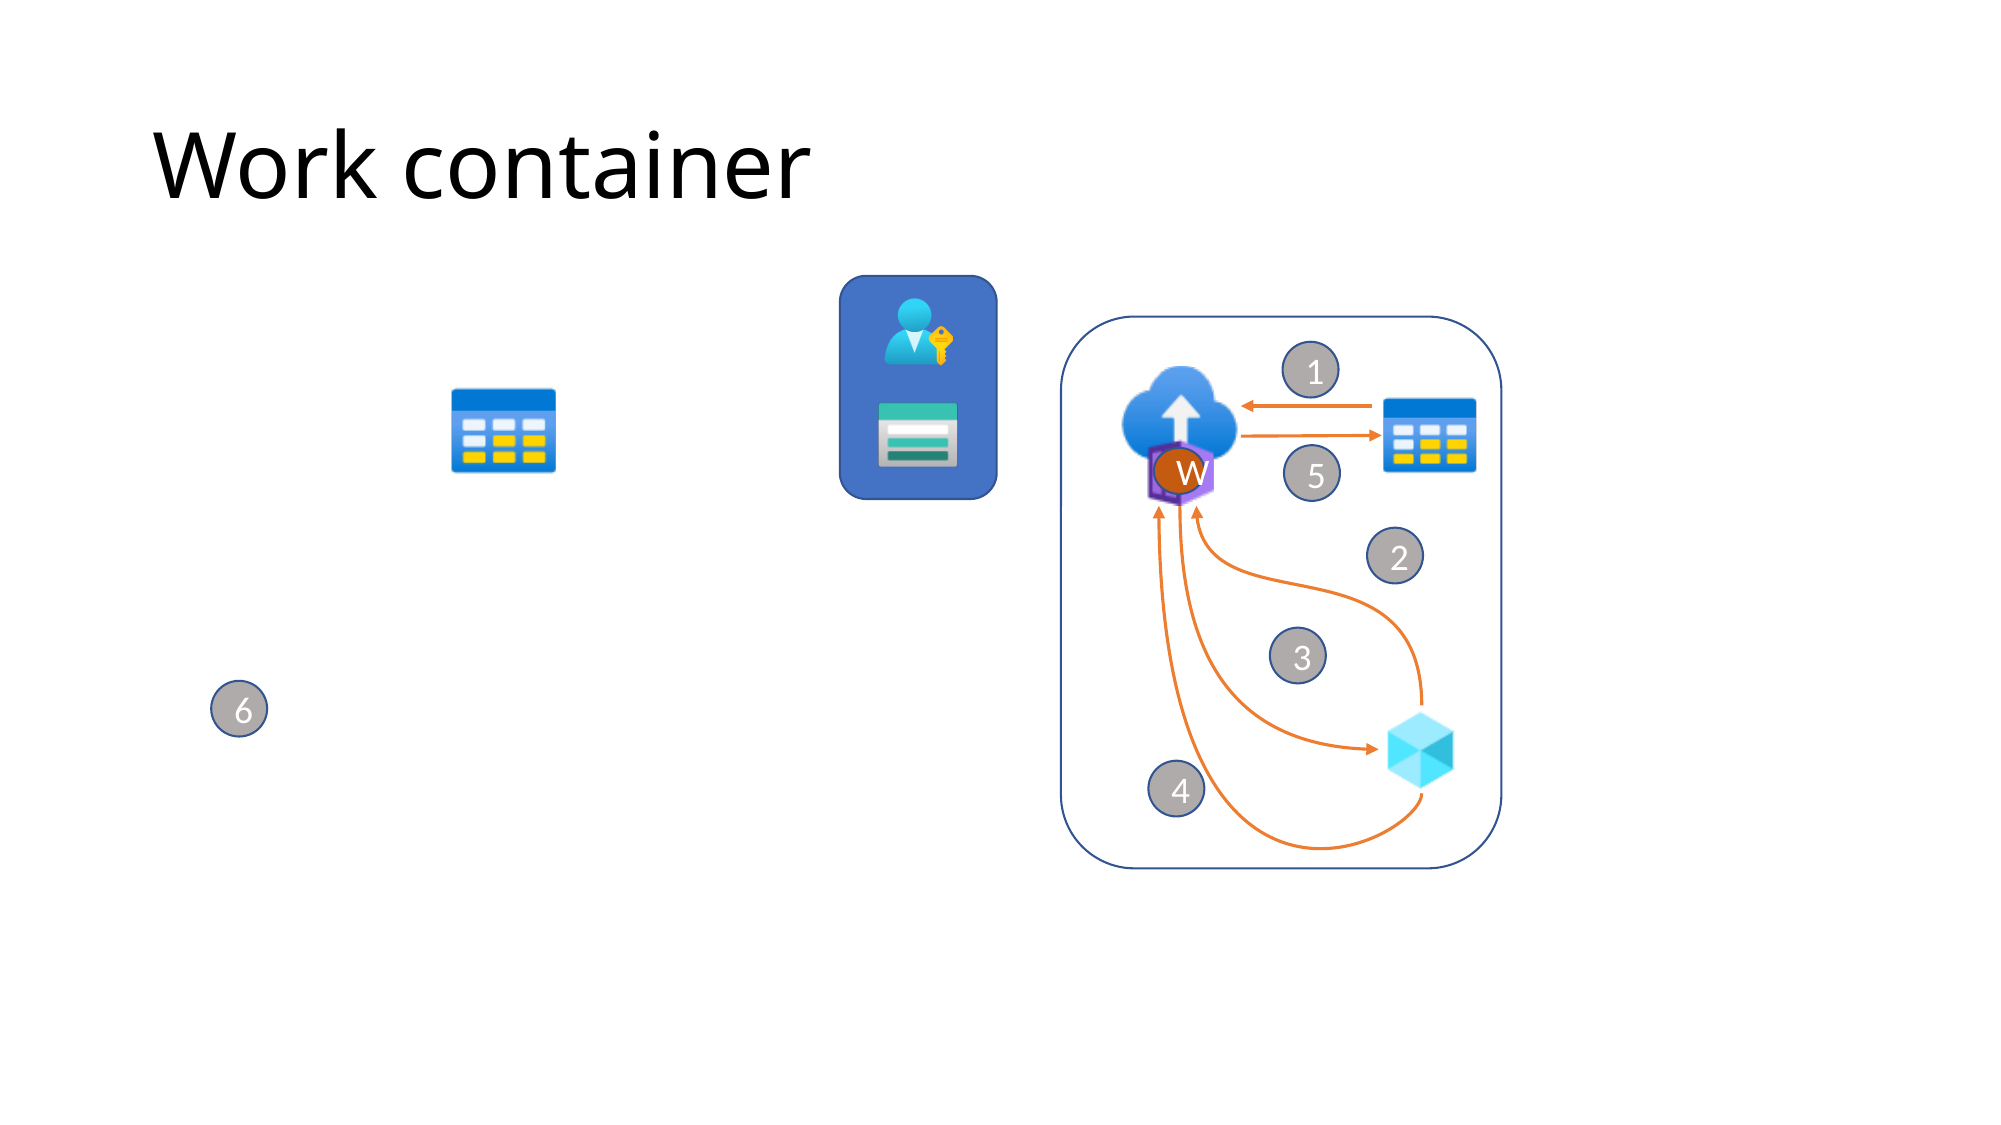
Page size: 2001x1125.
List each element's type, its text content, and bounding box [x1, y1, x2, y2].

picture [883, 296, 954, 367]
text_box 1 [1281, 340, 1340, 399]
title Work container [137, 59, 1863, 278]
text_box 4 [1147, 782, 1206, 818]
picture [1119, 366, 1241, 506]
picture [1378, 705, 1465, 794]
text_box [1146, 518, 1435, 782]
text_box [838, 274, 998, 501]
text_box 6 [210, 679, 269, 738]
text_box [1209, 492, 1409, 719]
text_box 5 [1282, 444, 1341, 492]
picture [876, 393, 960, 478]
picture [1381, 387, 1479, 484]
picture [449, 376, 559, 486]
text_box [1059, 315, 1503, 870]
